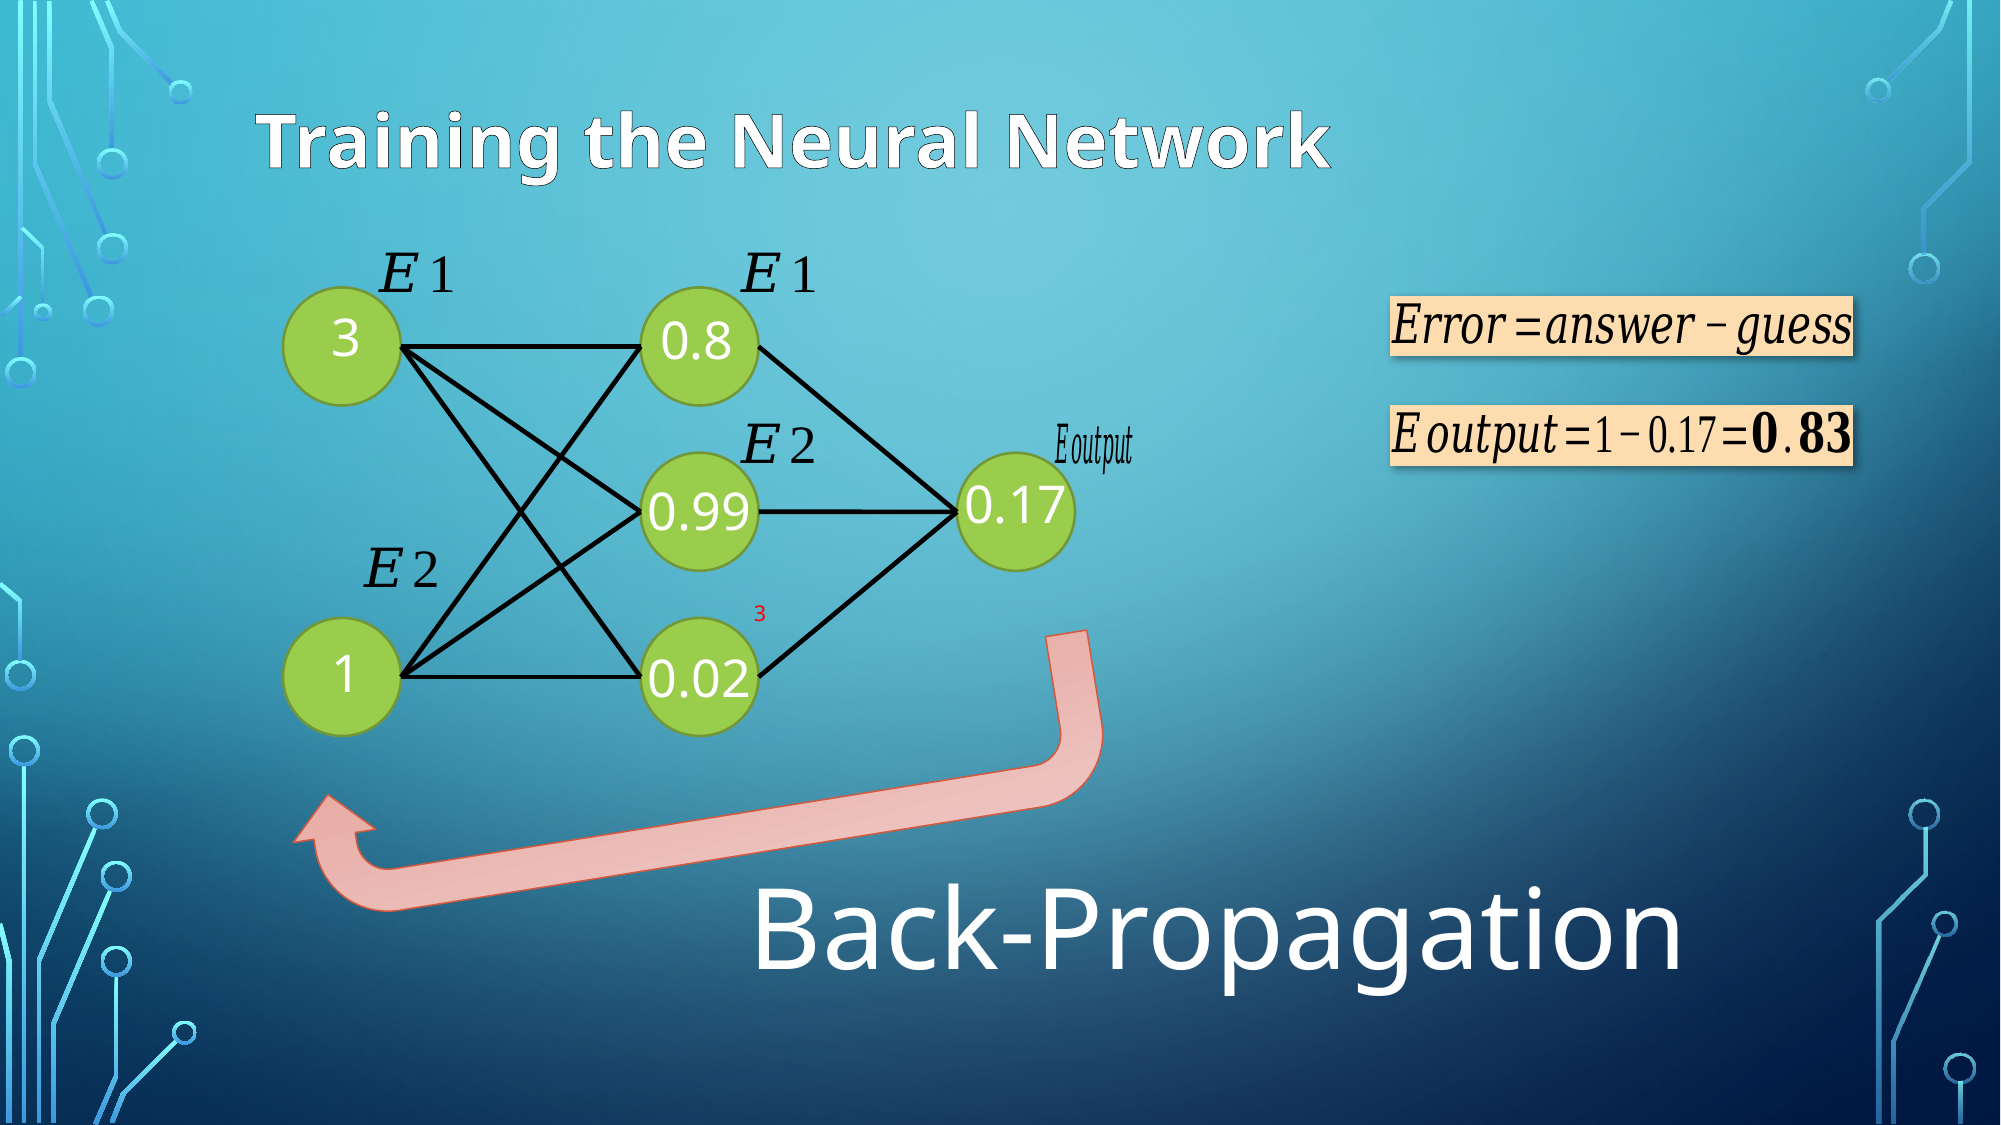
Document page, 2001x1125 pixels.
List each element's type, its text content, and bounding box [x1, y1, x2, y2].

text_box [758, 346, 958, 511]
text_box 0.8 [622, 299, 772, 377]
text_box [281, 286, 403, 407]
text_box [647, 377, 752, 407]
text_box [400, 511, 641, 676]
text_box 0.99 [641, 470, 758, 548]
text_box [963, 541, 1069, 573]
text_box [758, 511, 958, 678]
text_box Back-Propagation [734, 849, 1703, 1000]
text_box [980, 451, 1052, 463]
text_box 0.02 [631, 637, 768, 716]
text_box [651, 548, 748, 573]
text_box [655, 451, 744, 470]
text_box 1 [316, 633, 368, 711]
text_box [281, 616, 403, 738]
text_box [654, 616, 745, 637]
text_box [653, 716, 746, 738]
text_box [292, 629, 1104, 912]
title Training the Neural Network [238, 0, 1883, 288]
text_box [400, 346, 641, 511]
text_box 3 [316, 296, 368, 374]
text_box [662, 286, 737, 299]
text_box 0.17 [958, 463, 1085, 541]
